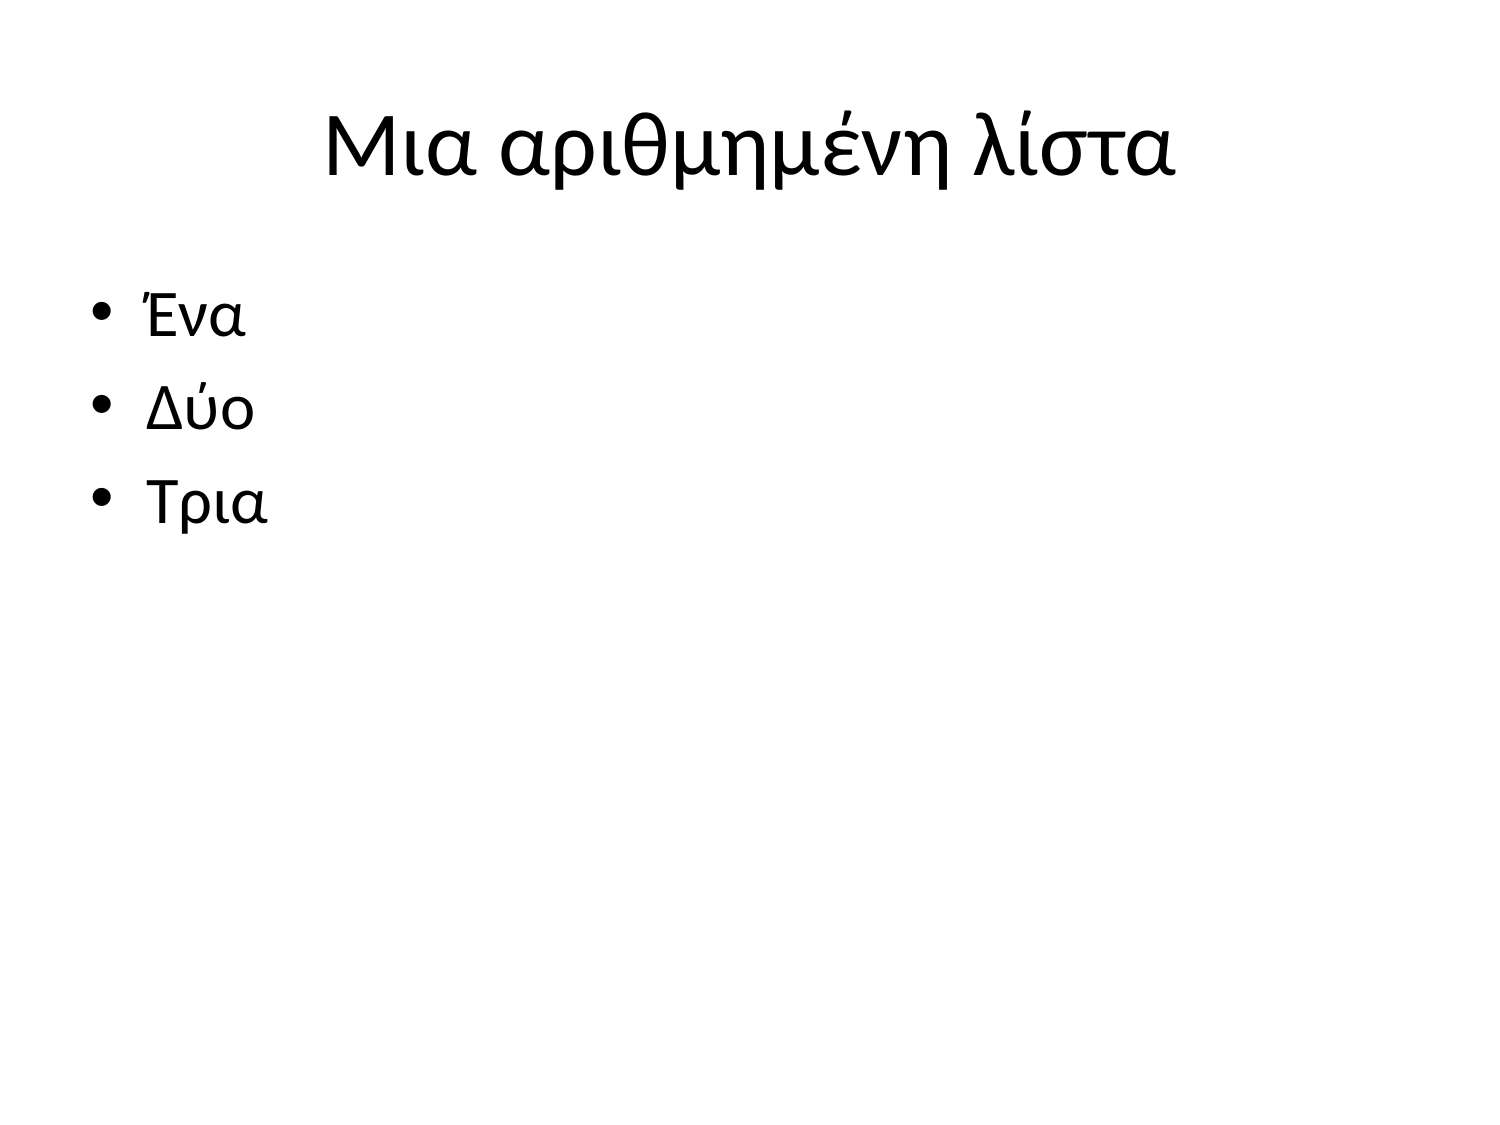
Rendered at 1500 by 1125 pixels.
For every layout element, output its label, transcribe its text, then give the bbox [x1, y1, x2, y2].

list Ένα Δύο Τρια [75, 262, 1425, 1005]
title Μια αριθμημένη λίστα [75, 45, 1425, 233]
